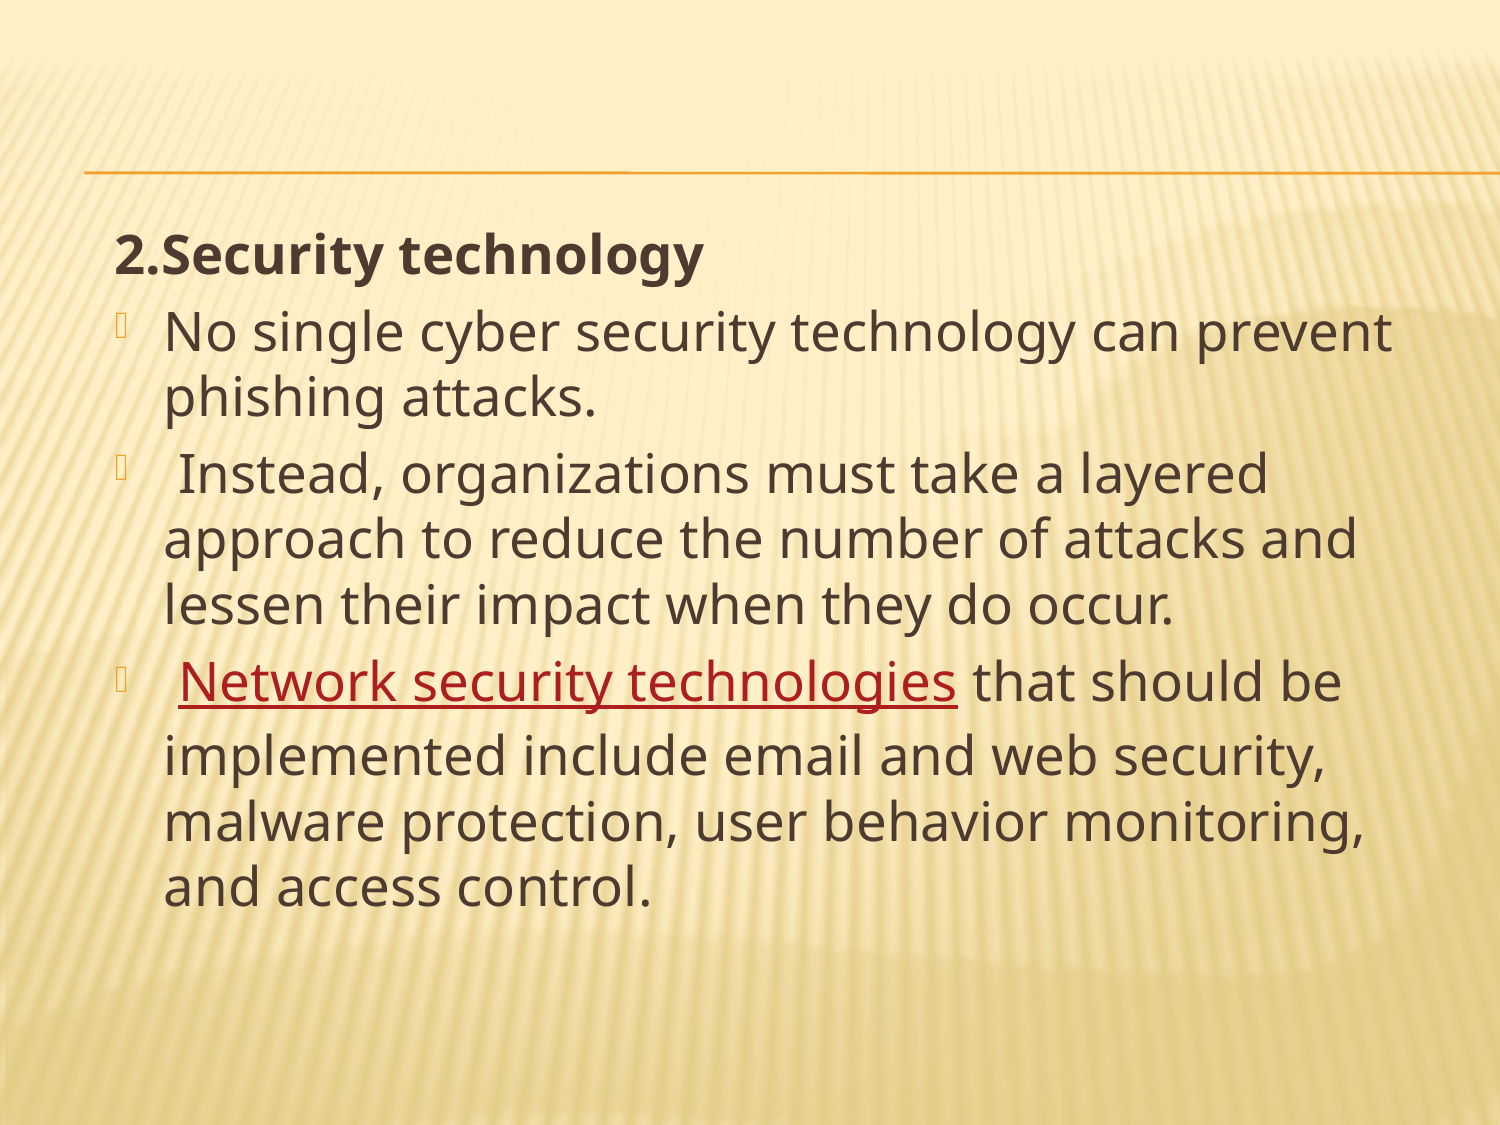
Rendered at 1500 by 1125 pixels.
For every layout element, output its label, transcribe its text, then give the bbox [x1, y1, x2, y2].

list 2.Security technology No single cyber security technology can prevent phishing attacks. Instead, organizations must take a layered approach to reduce the number of attacks and lessen their impact when they do occur. Network security technologies that should be implemented include email and web security, malware protection, user behavior monitoring, and access control. [99, 212, 1450, 933]
